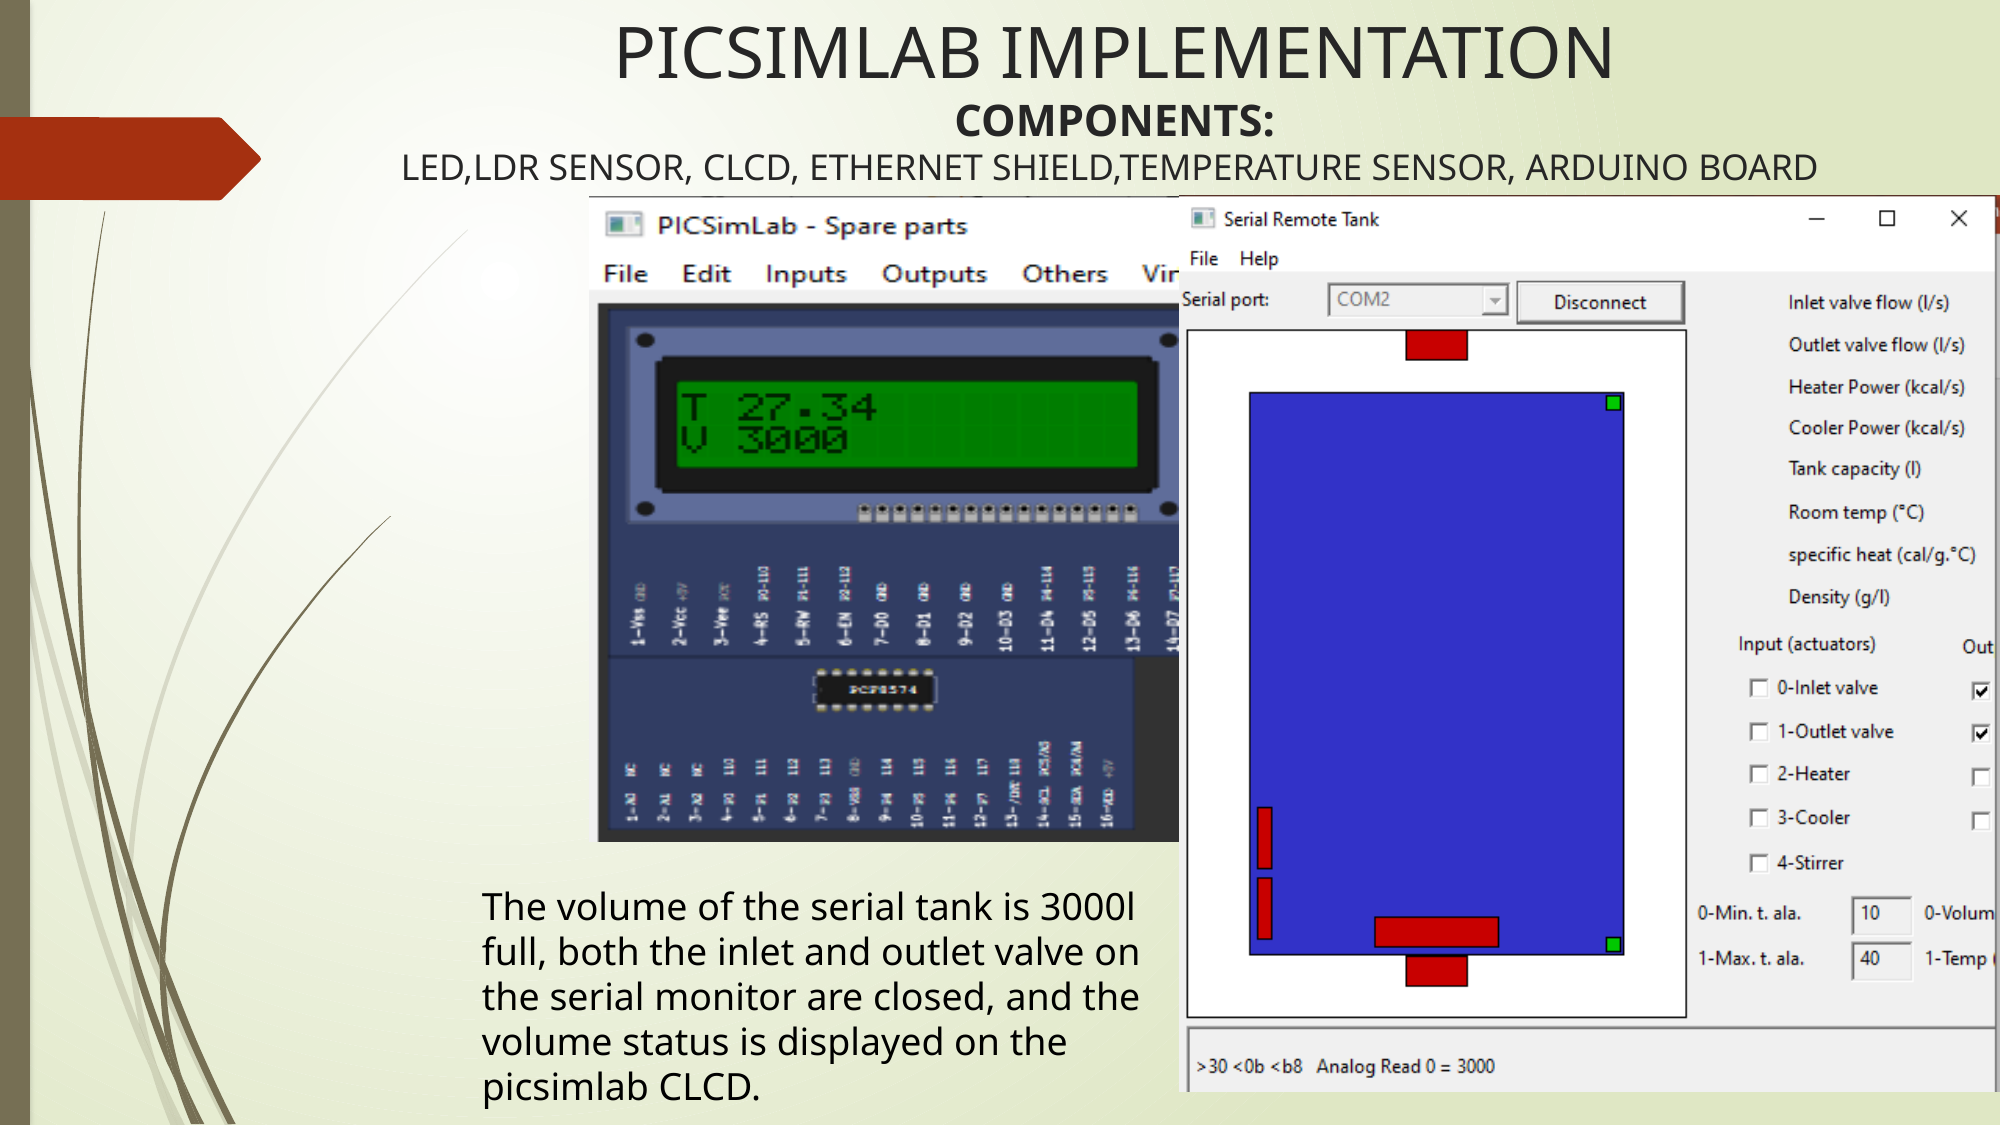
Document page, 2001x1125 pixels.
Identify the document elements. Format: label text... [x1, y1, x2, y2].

text_box The volume of the serial tank is 3000l full, both the inlet and outlet valve on the serial monitor are closed, and the volume status is displayed on the picsimlab CLCD. [467, 875, 1174, 1116]
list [588, 196, 1177, 842]
picture [1179, 195, 2000, 1092]
title PICSIMLAB IMPLEMENTATION COMPONENTS: LED,LDR SENSOR, CLCD, ETHERNET SHIELD,TEMPERATURE SENSOR, ARDUINO BOARD [384, 0, 1846, 211]
